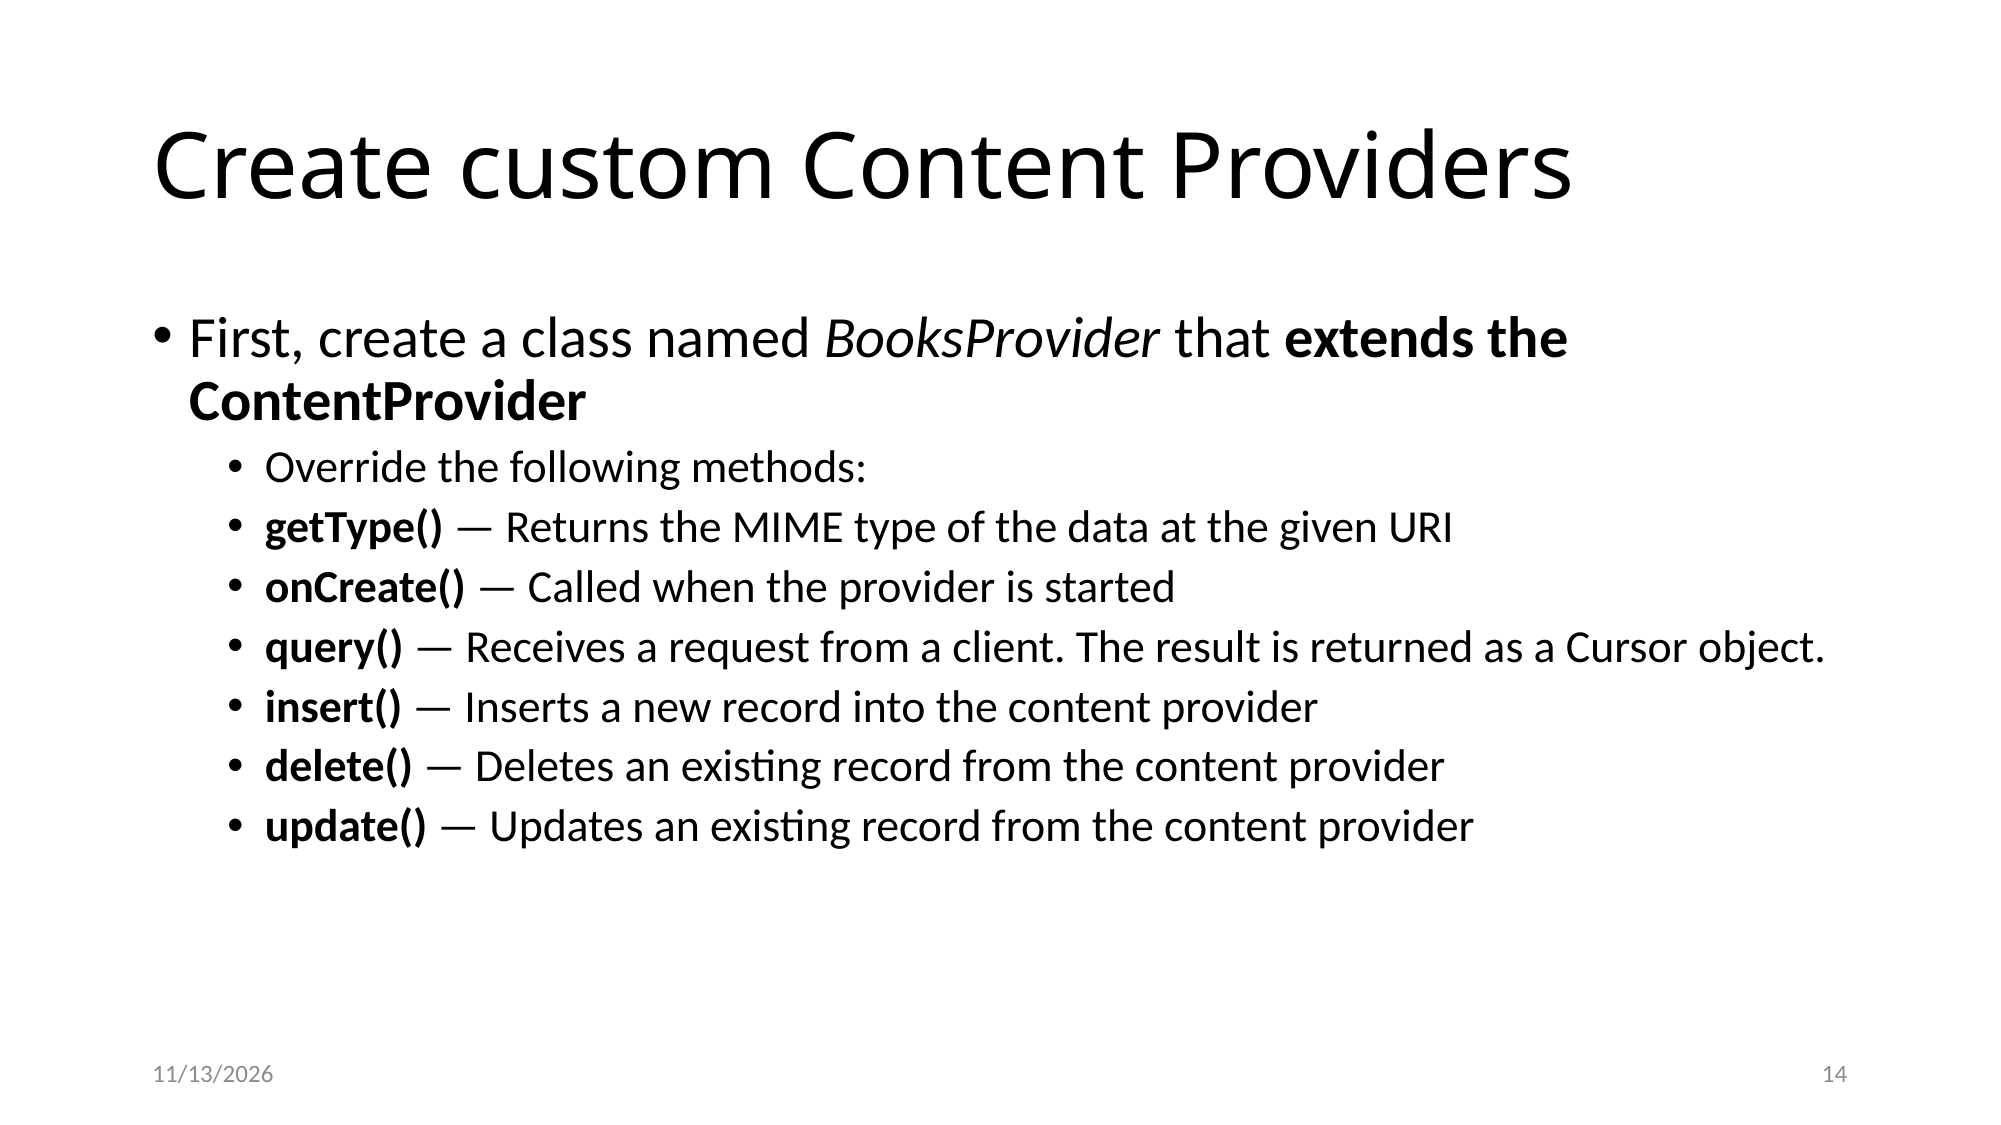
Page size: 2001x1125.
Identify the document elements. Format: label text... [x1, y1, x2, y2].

slide_number 14 [1412, 1042, 1863, 1103]
list First, create a class named BooksProvider that extends the ContentProvider Override the following methods: getType() — Returns the MIME type of the data at the given URI onCreate() — Called when the provider is started query() — Receives a request from a client. The result is returned as a Cursor object. insert() — Inserts a new record into the content provider delete() — Deletes an existing record from the content provider update() — Updates an existing record from the content provider [137, 299, 1863, 1014]
title Create custom Content Providers [137, 59, 1863, 278]
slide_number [137, 1042, 588, 1103]
